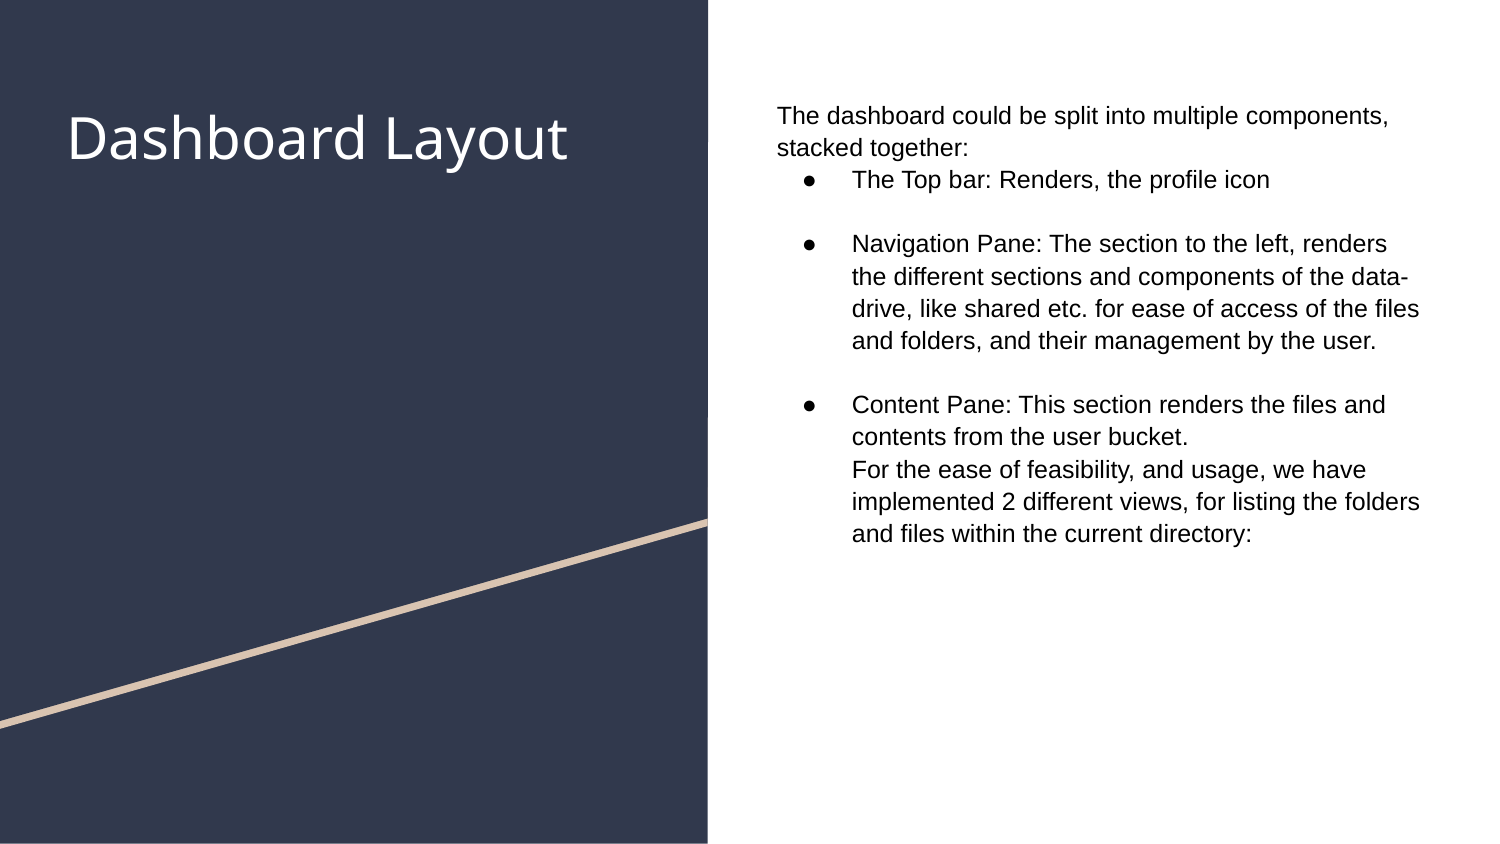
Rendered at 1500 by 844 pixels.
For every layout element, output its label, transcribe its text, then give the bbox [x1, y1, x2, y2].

list The dashboard could be split into multiple components, stacked together: The Top bar: Renders, the profile icon Navigation Pane: The section to the left, renders the different sections and components of the data-drive, like shared etc. for ease of access of the files and folders, and their management by the user. Content Pane: This section renders the files and contents from the user bucket. For the ease of feasibility, and usage, we have implemented 2 different views, for listing the folders and files within the current directory: [761, 82, 1446, 755]
title Dashboard Layout [51, 82, 660, 494]
